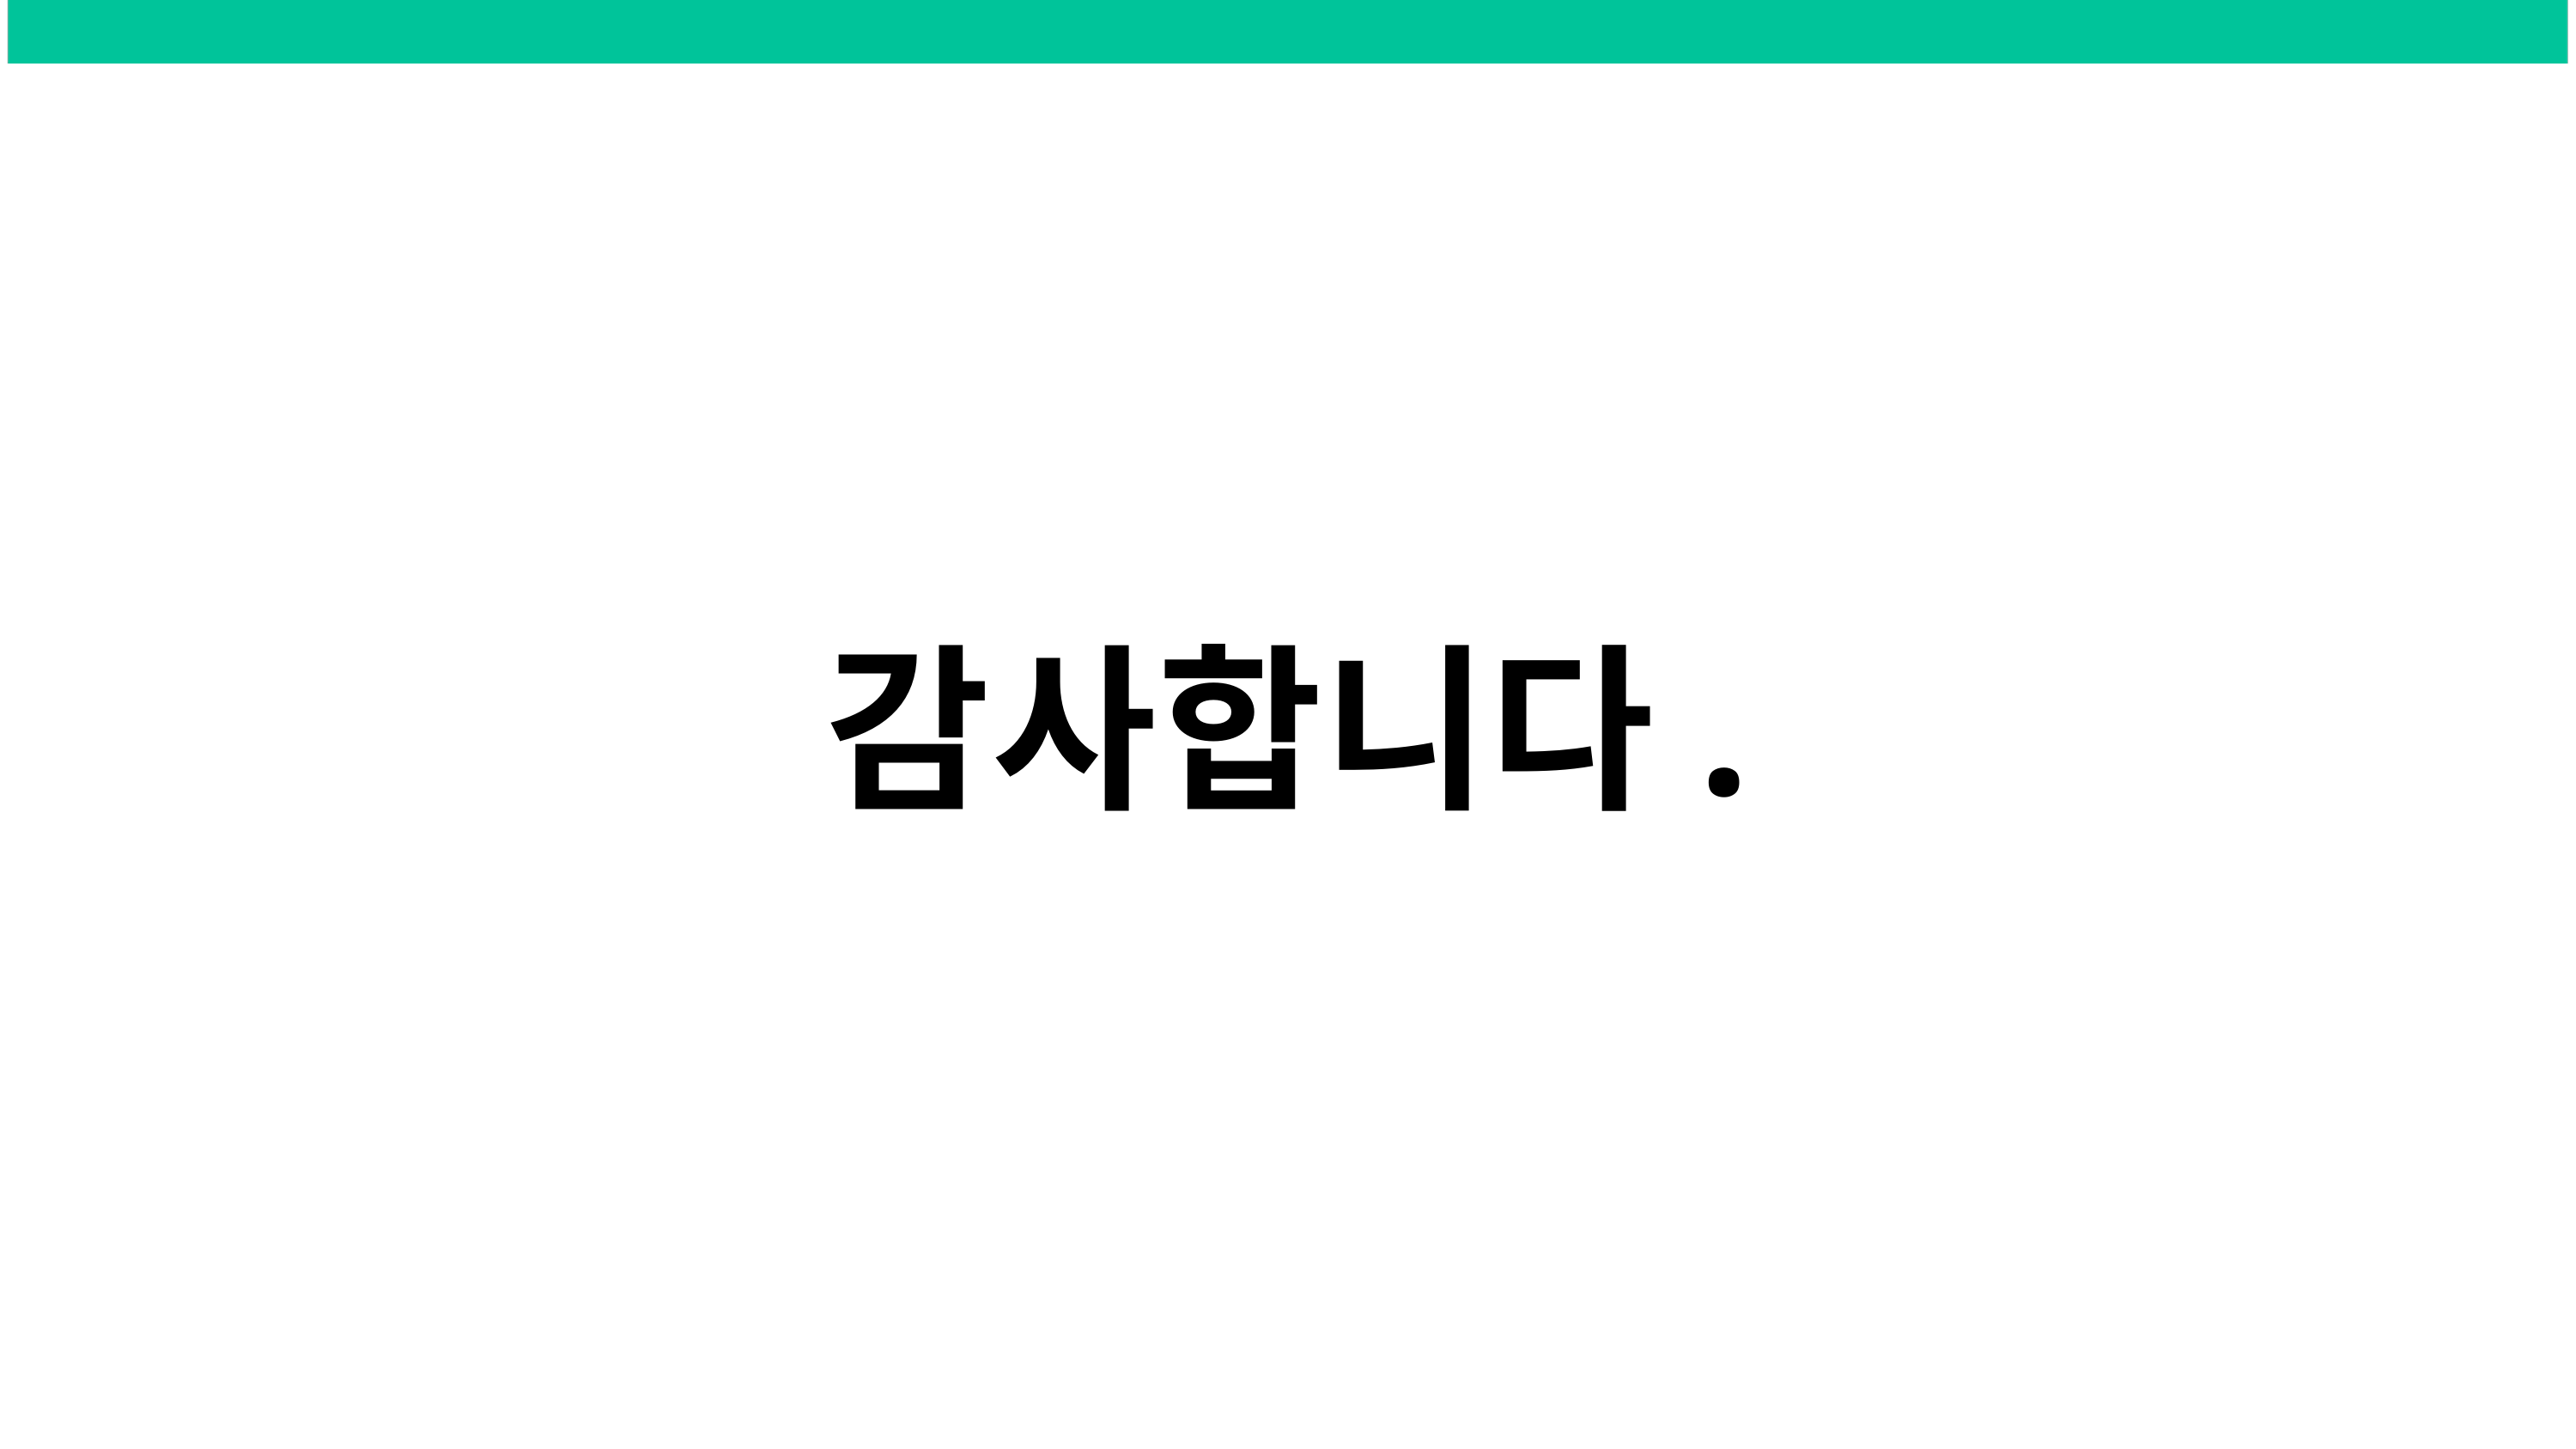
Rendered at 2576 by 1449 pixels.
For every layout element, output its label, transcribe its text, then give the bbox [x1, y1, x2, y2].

text_box 감사합니다. [675, 615, 1901, 831]
text_box [0, 0, 2576, 64]
